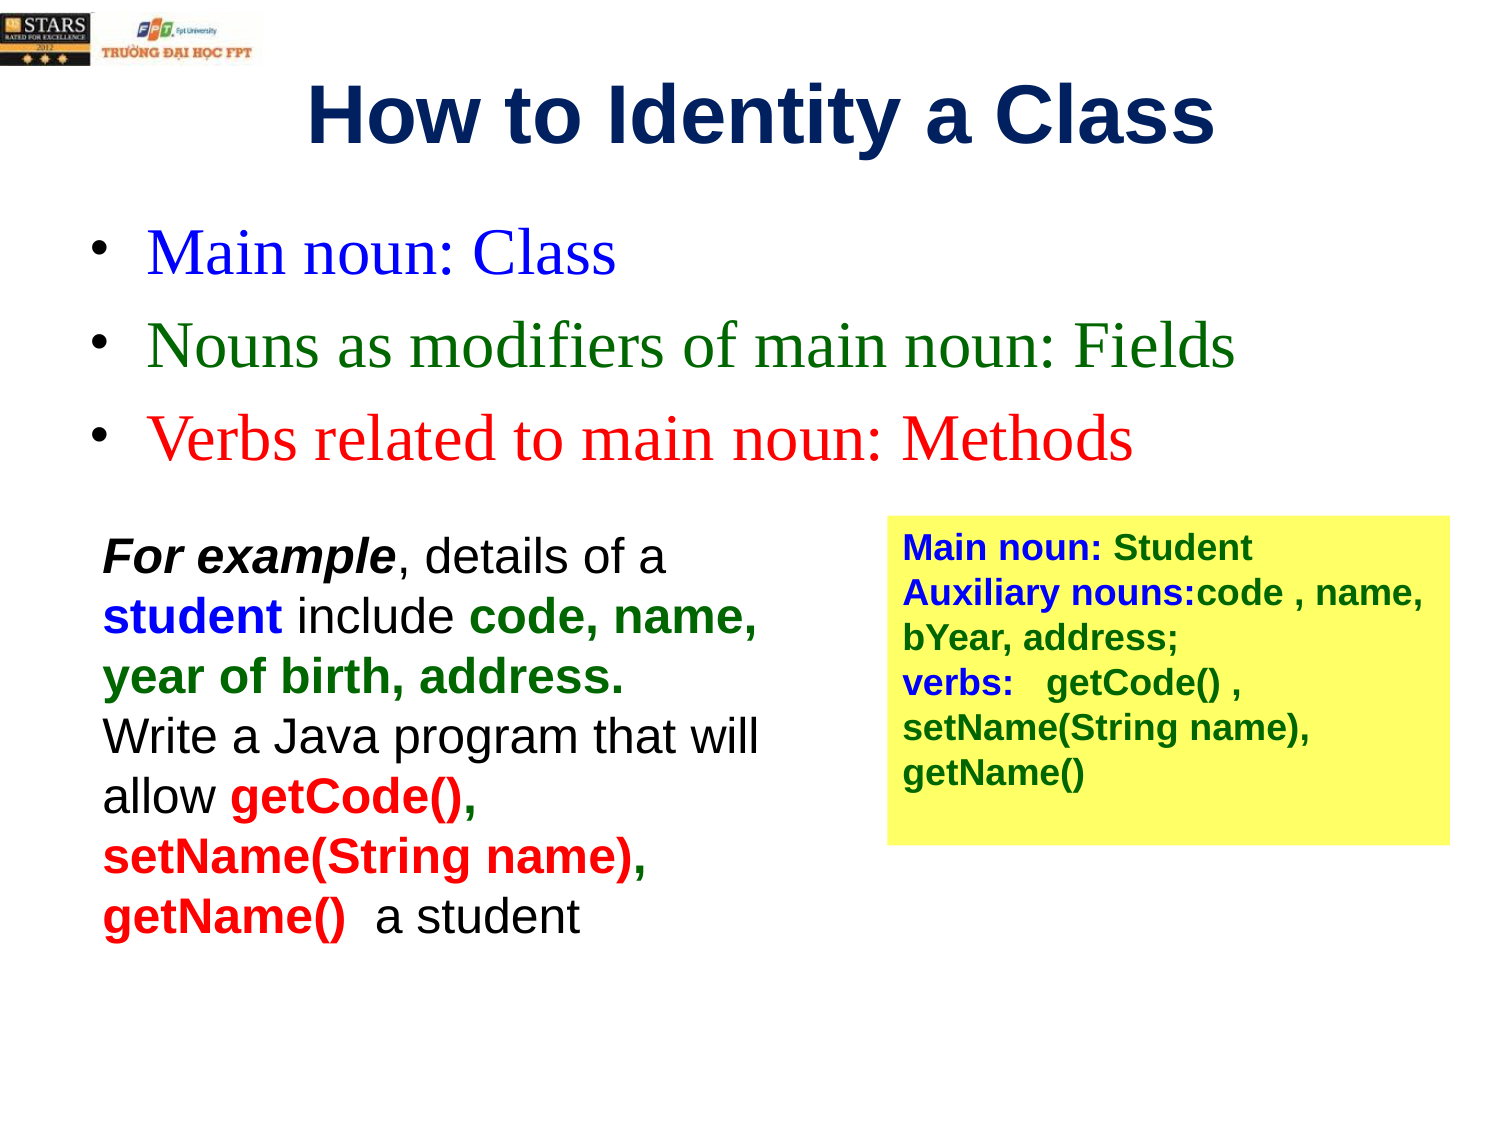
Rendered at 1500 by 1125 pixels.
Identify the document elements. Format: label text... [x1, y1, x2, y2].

title How to Identity a Class [75, 45, 1425, 175]
text_box For example, details of a student include code, name, year of birth, address. Write a Java program that will allow getCode(), setName(String name), getName() a student [87, 515, 813, 951]
text_box Main noun: Student Auxiliary nouns:code , name, bYear, address; verbs: getCode() , setName(String name), getName() [887, 515, 1450, 846]
picture [0, 12, 263, 66]
list Main noun: Class Nouns as modifiers of main noun: Fields Verbs related to main noun: Methods [75, 200, 1425, 488]
